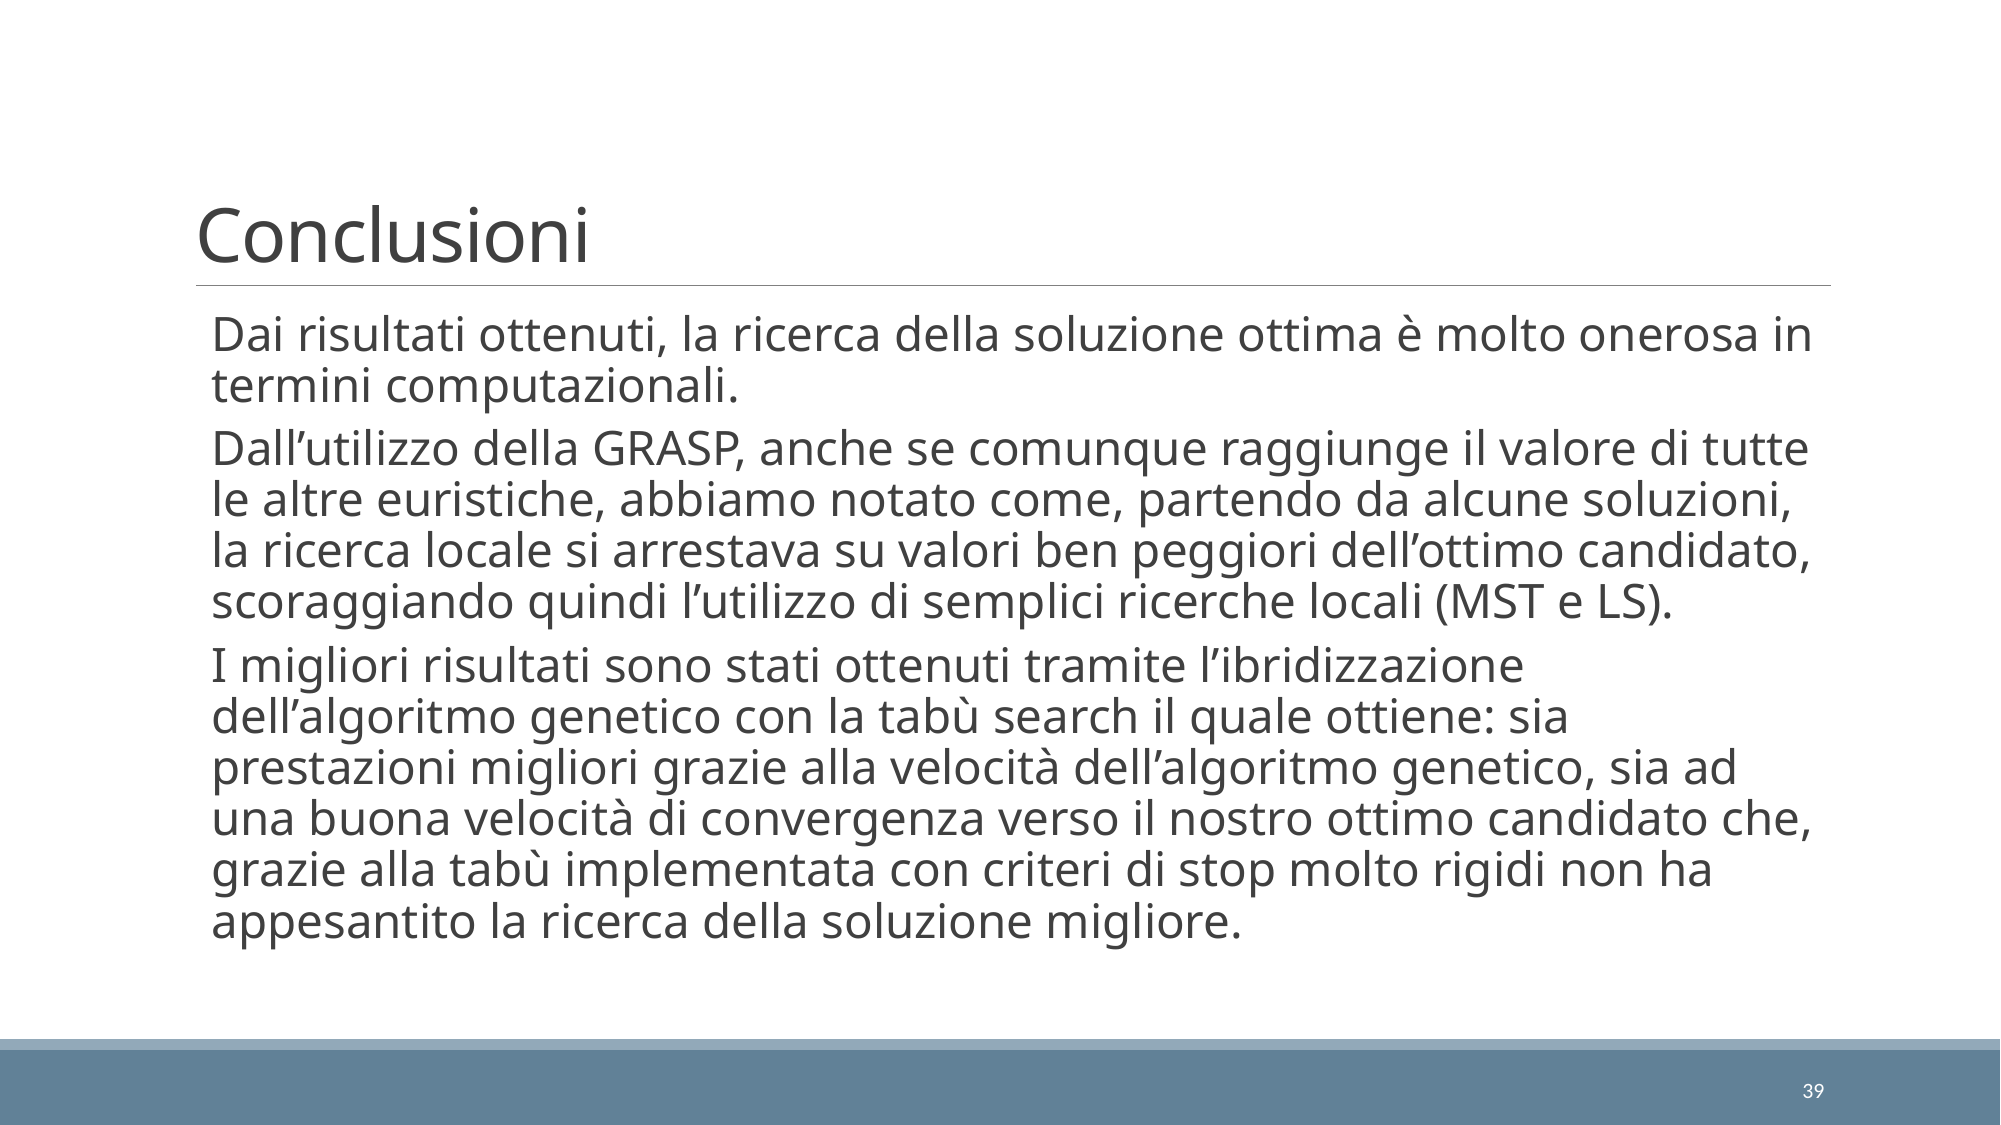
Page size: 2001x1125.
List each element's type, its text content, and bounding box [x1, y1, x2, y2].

slide_number 39 [1624, 1059, 1840, 1120]
title Conclusioni [180, 47, 1830, 285]
list Dai risultati ottenuti, la ricerca della soluzione ottima è molto onerosa in termini computazionali. Dall’utilizzo della GRASP, anche se comunque raggiunge il valore di tutte le altre euristiche, abbiamo notato come, partendo da alcune soluzioni, la ricerca locale si arrestava su valori ben peggiori dell’ottimo candidato, scoraggiando quindi l’utilizzo di semplici ricerche locali (MST e LS). I migliori risultati sono stati ottenuti tramite l’ibridizzazione dell’algoritmo genetico con la tabù search il quale ottiene: sia prestazioni migliori grazie alla velocità dell’algoritmo genetico, sia ad una buona velocità di convergenza verso il nostro ottimo candidato che, grazie alla tabù implementata con criteri di stop molto rigidi non ha appesantito la ricerca della soluzione migliore. [180, 302, 1830, 998]
